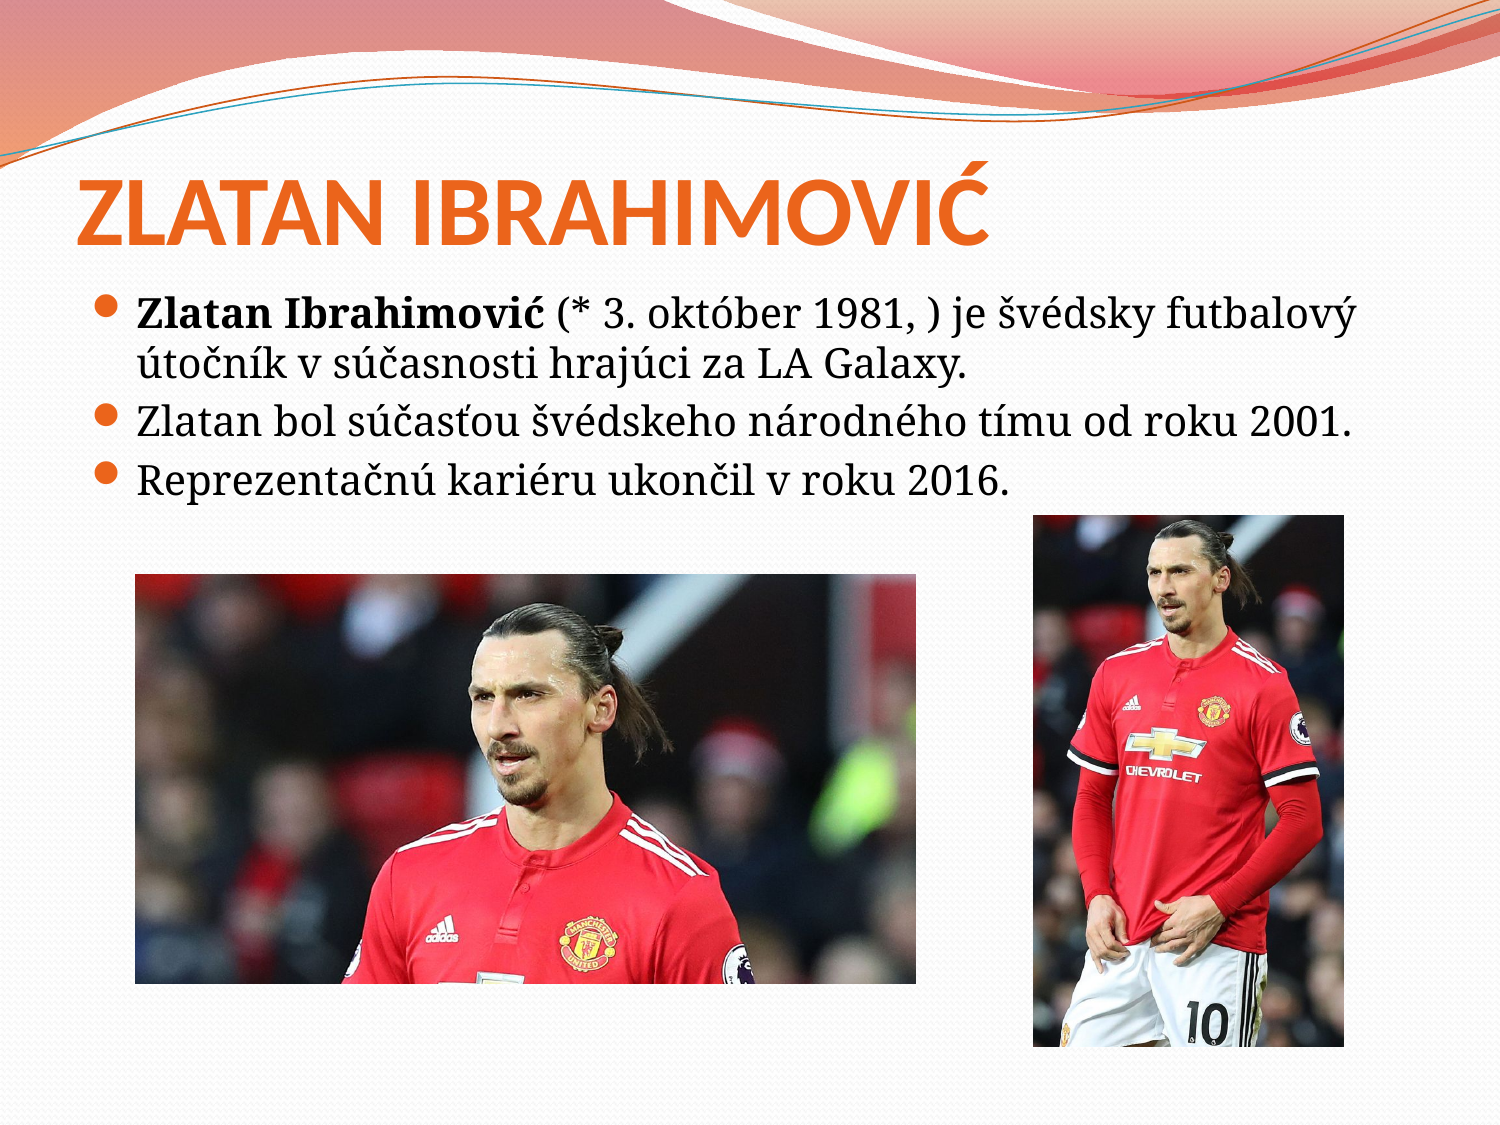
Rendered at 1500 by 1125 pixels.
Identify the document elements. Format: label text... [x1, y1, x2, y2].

picture [1033, 514, 1344, 1048]
title ZLATAN IBRAHIMOVIĆ [76, 78, 1427, 266]
picture [135, 574, 916, 984]
list Zlatan Ibrahimović (* 3. október 1981, ) je švédsky futbalový útočník v súčasnosti hrajúci za LA Galaxy. Zlatan bol súčasťou švédskeho národného tímu od roku 2001. Reprezentačnú kariéru ukončil v roku 2016. [76, 278, 1427, 539]
